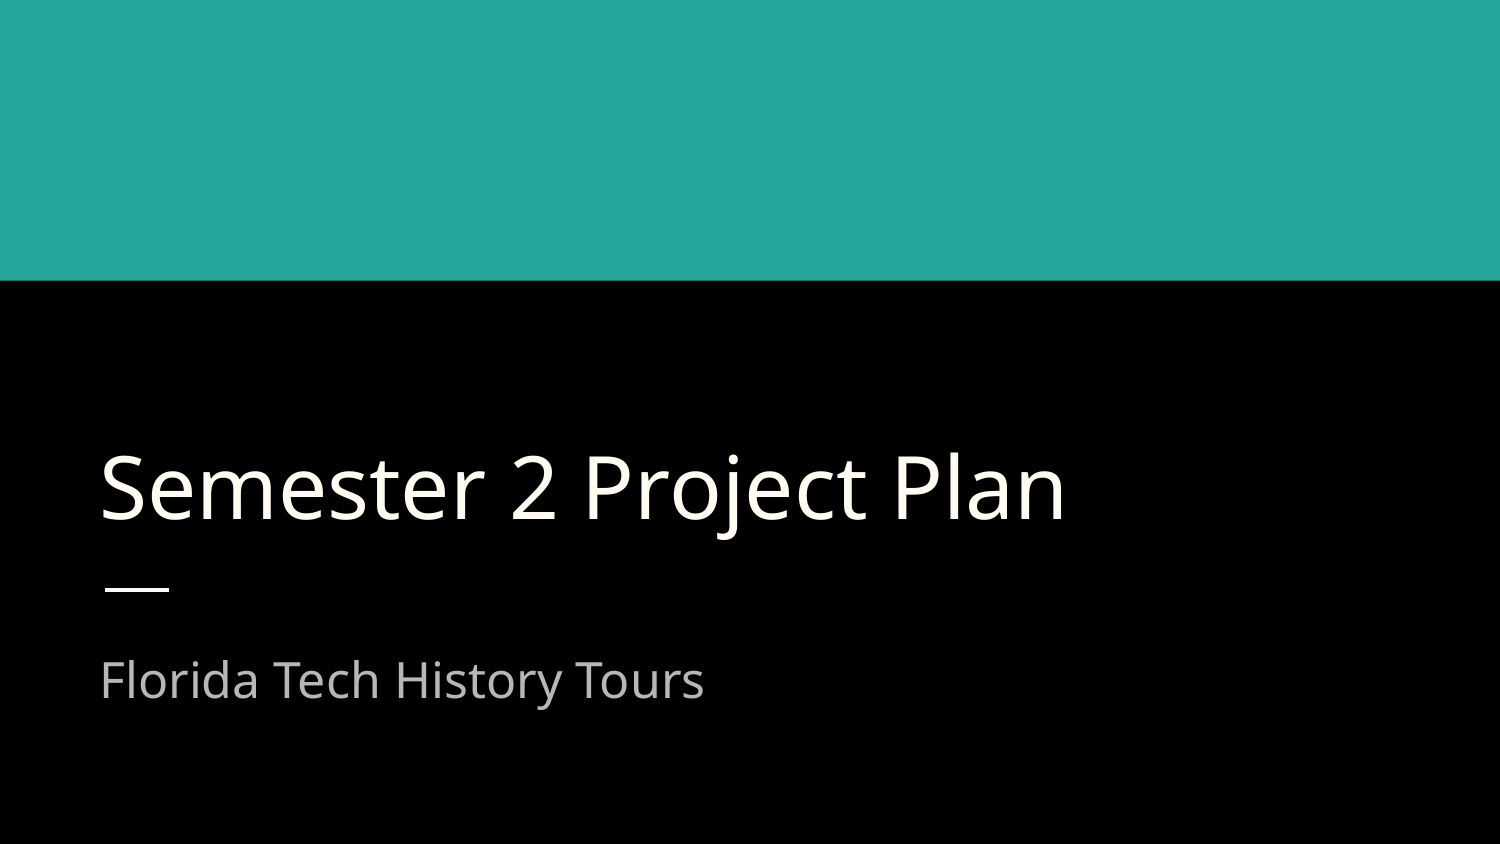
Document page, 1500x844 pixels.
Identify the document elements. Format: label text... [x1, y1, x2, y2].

subtitle Florida Tech History Tours [84, 630, 1416, 760]
title Semester 2 Project Plan [84, 310, 1416, 561]
